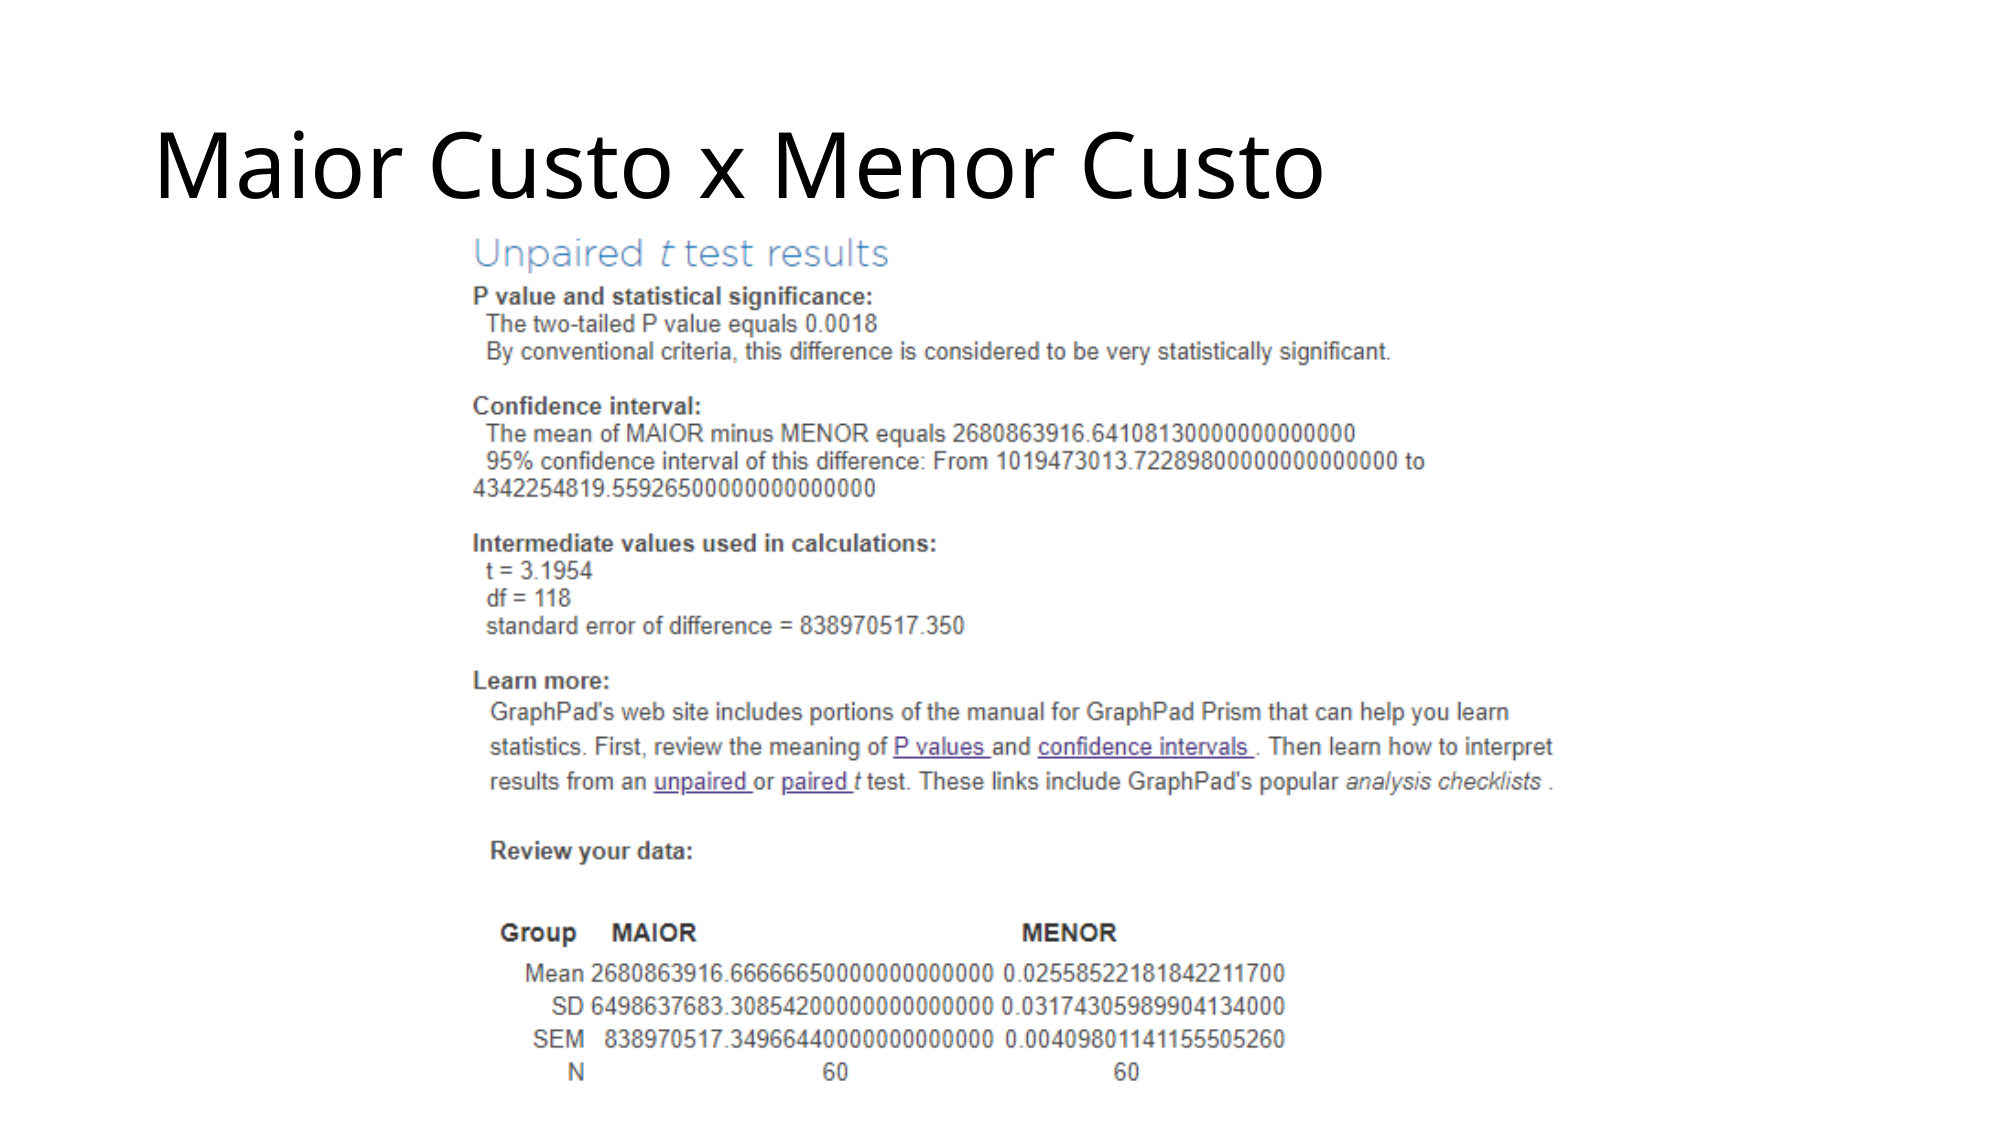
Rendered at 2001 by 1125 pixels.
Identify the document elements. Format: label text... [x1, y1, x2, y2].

title Maior Custo x Menor Custo [137, 59, 1863, 278]
picture [452, 230, 1591, 1114]
